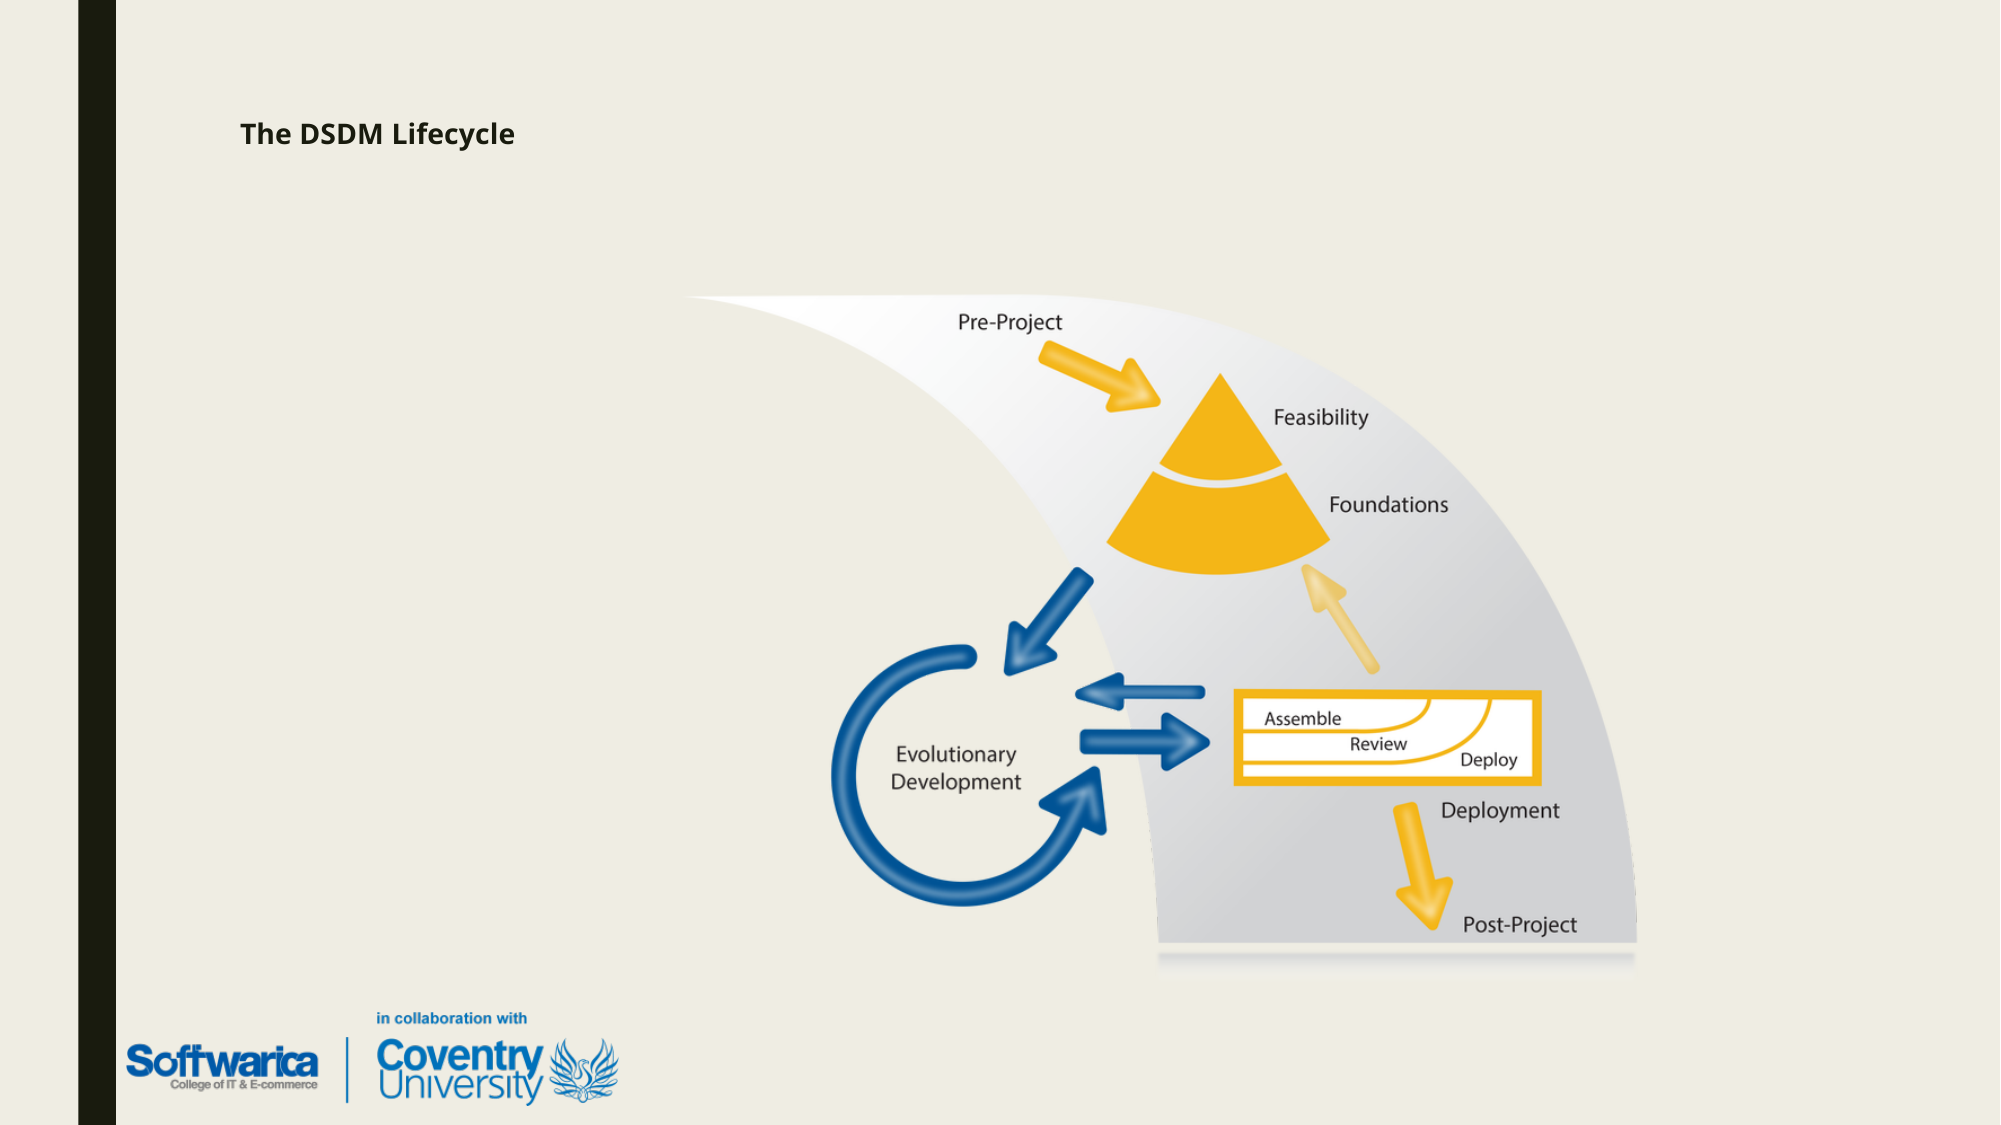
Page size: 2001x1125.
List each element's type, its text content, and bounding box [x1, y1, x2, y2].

picture [670, 274, 1674, 1050]
title The DSDM Lifecycle [225, 112, 1729, 219]
picture [126, 1012, 619, 1106]
